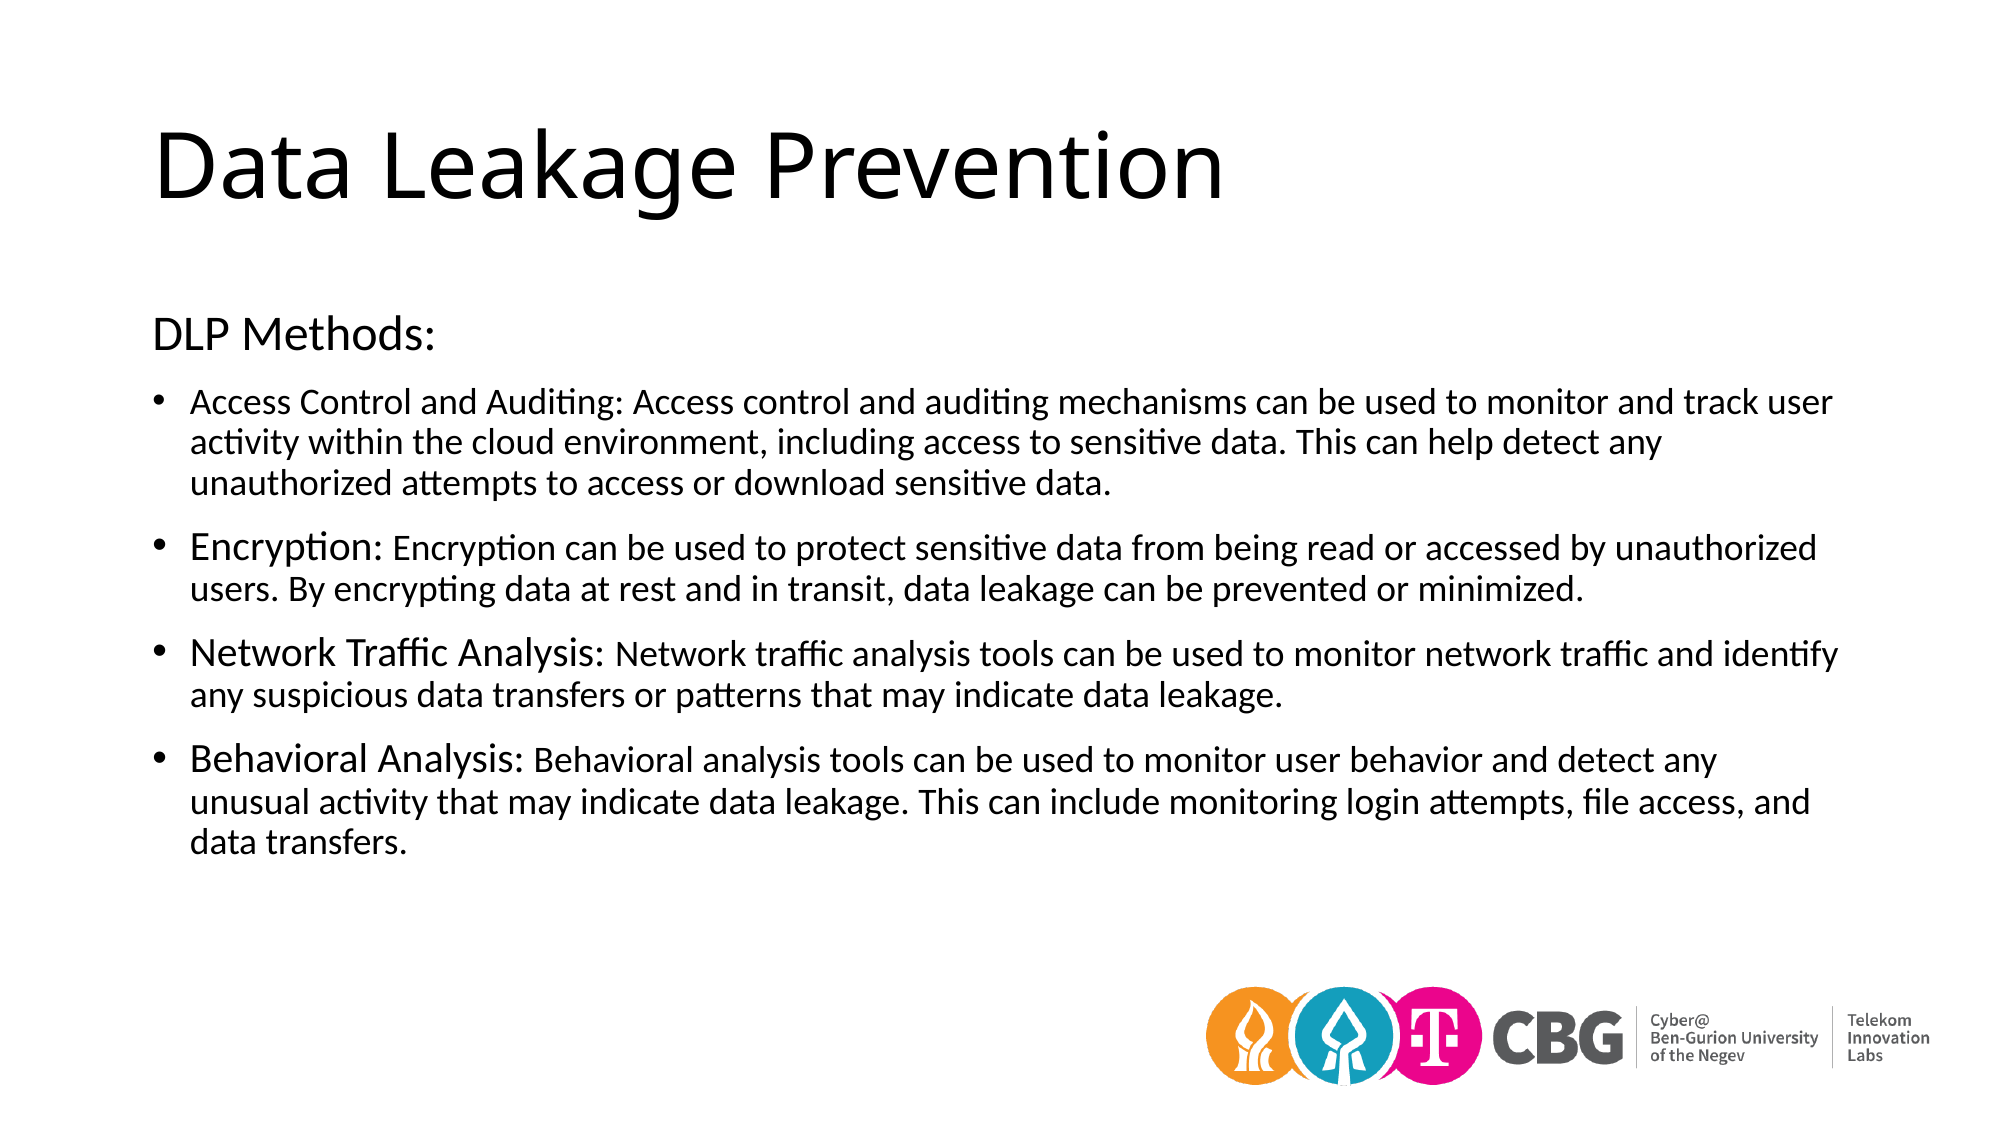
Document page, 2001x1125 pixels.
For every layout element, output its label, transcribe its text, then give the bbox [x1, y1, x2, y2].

picture [1135, 912, 2000, 1125]
title Data Leakage Prevention [137, 59, 1863, 278]
list DLP Methods: Access Control and Auditing: Access control and auditing mechanisms can be used to monitor and track user activity within the cloud environment, including access to sensitive data. This can help detect any unauthorized attempts to access or download sensitive data. Encryption: Encryption can be used to protect sensitive data from being read or accessed by unauthorized users. By encrypting data at rest and in transit, data leakage can be prevented or minimized. Network Traffic Analysis: Network traffic analysis tools can be used to monitor network traffic and identify any suspicious data transfers or patterns that may indicate data leakage. Behavioral Analysis: Behavioral analysis tools can be used to monitor user behavior and detect any unusual activity that may indicate data leakage. This can include monitoring login attempts, file access, and data transfers. [137, 299, 1863, 1014]
